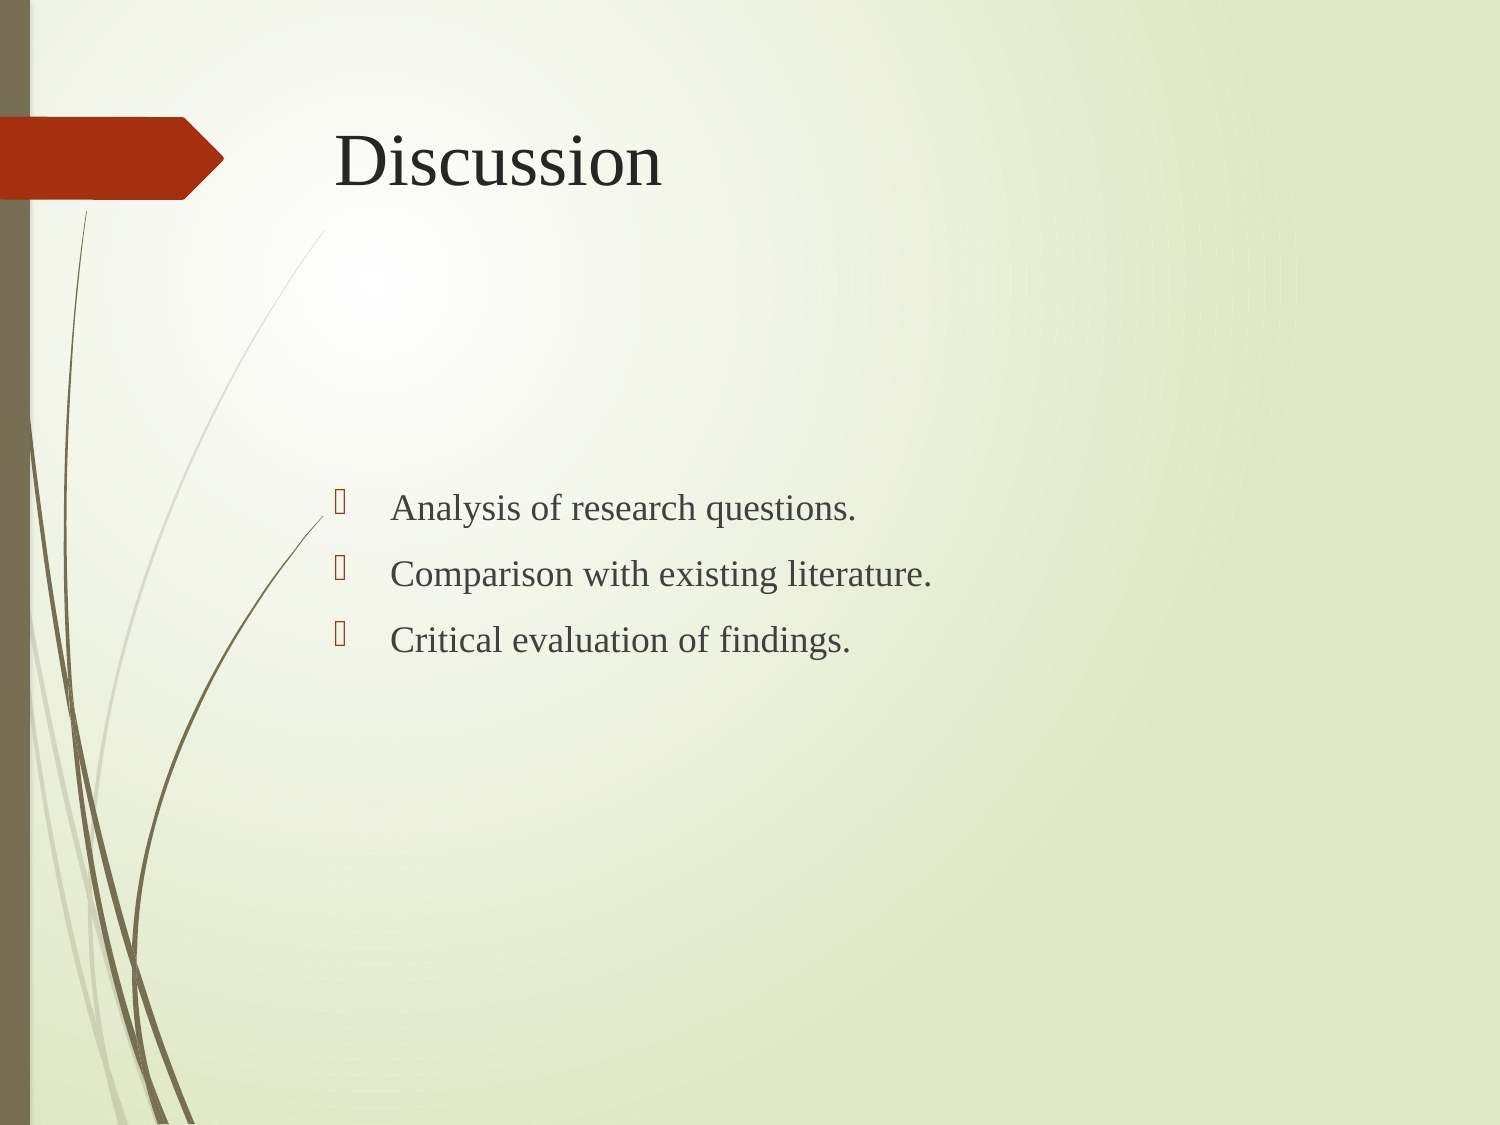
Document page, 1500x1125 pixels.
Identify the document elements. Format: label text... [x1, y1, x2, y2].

title Discussion [319, 102, 1400, 313]
list Analysis of research questions. Comparison with existing literature. Critical evaluation of findings. [318, 475, 1400, 970]
